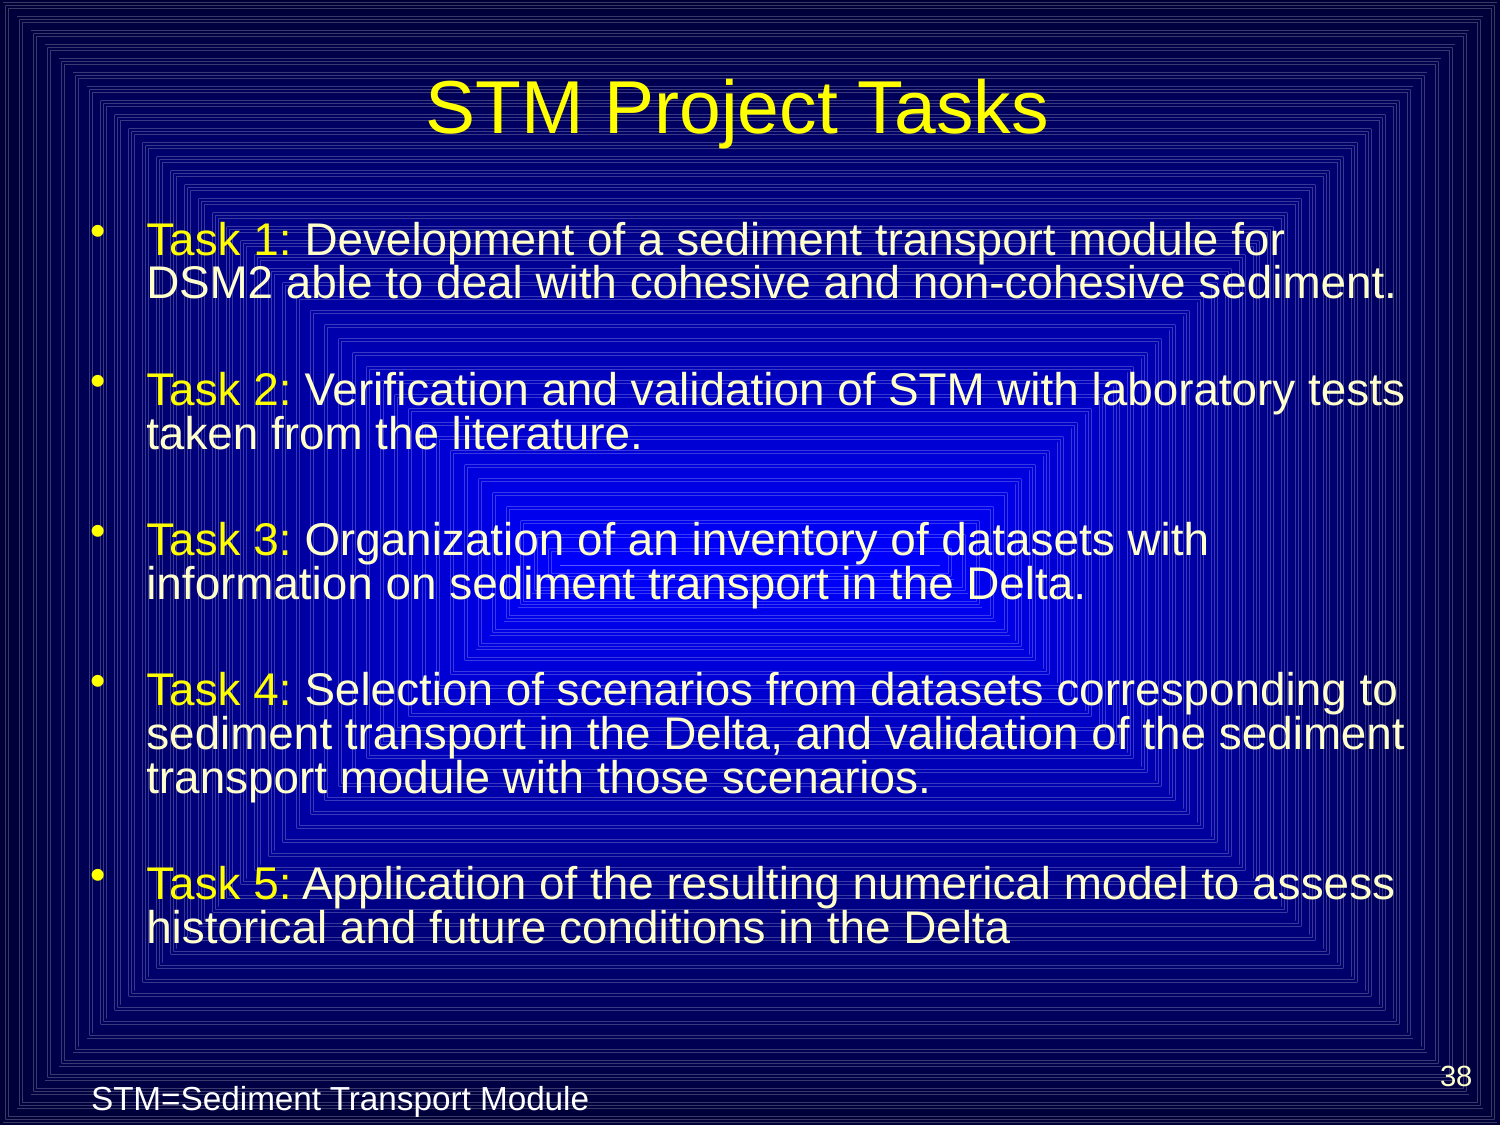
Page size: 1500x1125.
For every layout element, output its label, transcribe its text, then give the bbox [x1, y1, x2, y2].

list Task 1: Development of a sediment transport module for DSM2 able to deal with cohesive and non-cohesive sediment. Task 2: Verification and validation of STM with laboratory tests taken from the literature. Task 3: Organization of an inventory of datasets with information on sediment transport in the Delta. Task 4: Selection of scenarios from datasets corresponding to sediment transport in the Delta, and validation of the sediment transport module with those scenarios. Task 5: Application of the resulting numerical model to assess historical and future conditions in the Delta [74, 212, 1426, 956]
text_box STM=Sediment Transport Module [76, 1069, 605, 1125]
title STM Project Tasks [62, 37, 1413, 171]
slide_number 38 [1137, 1049, 1488, 1113]
